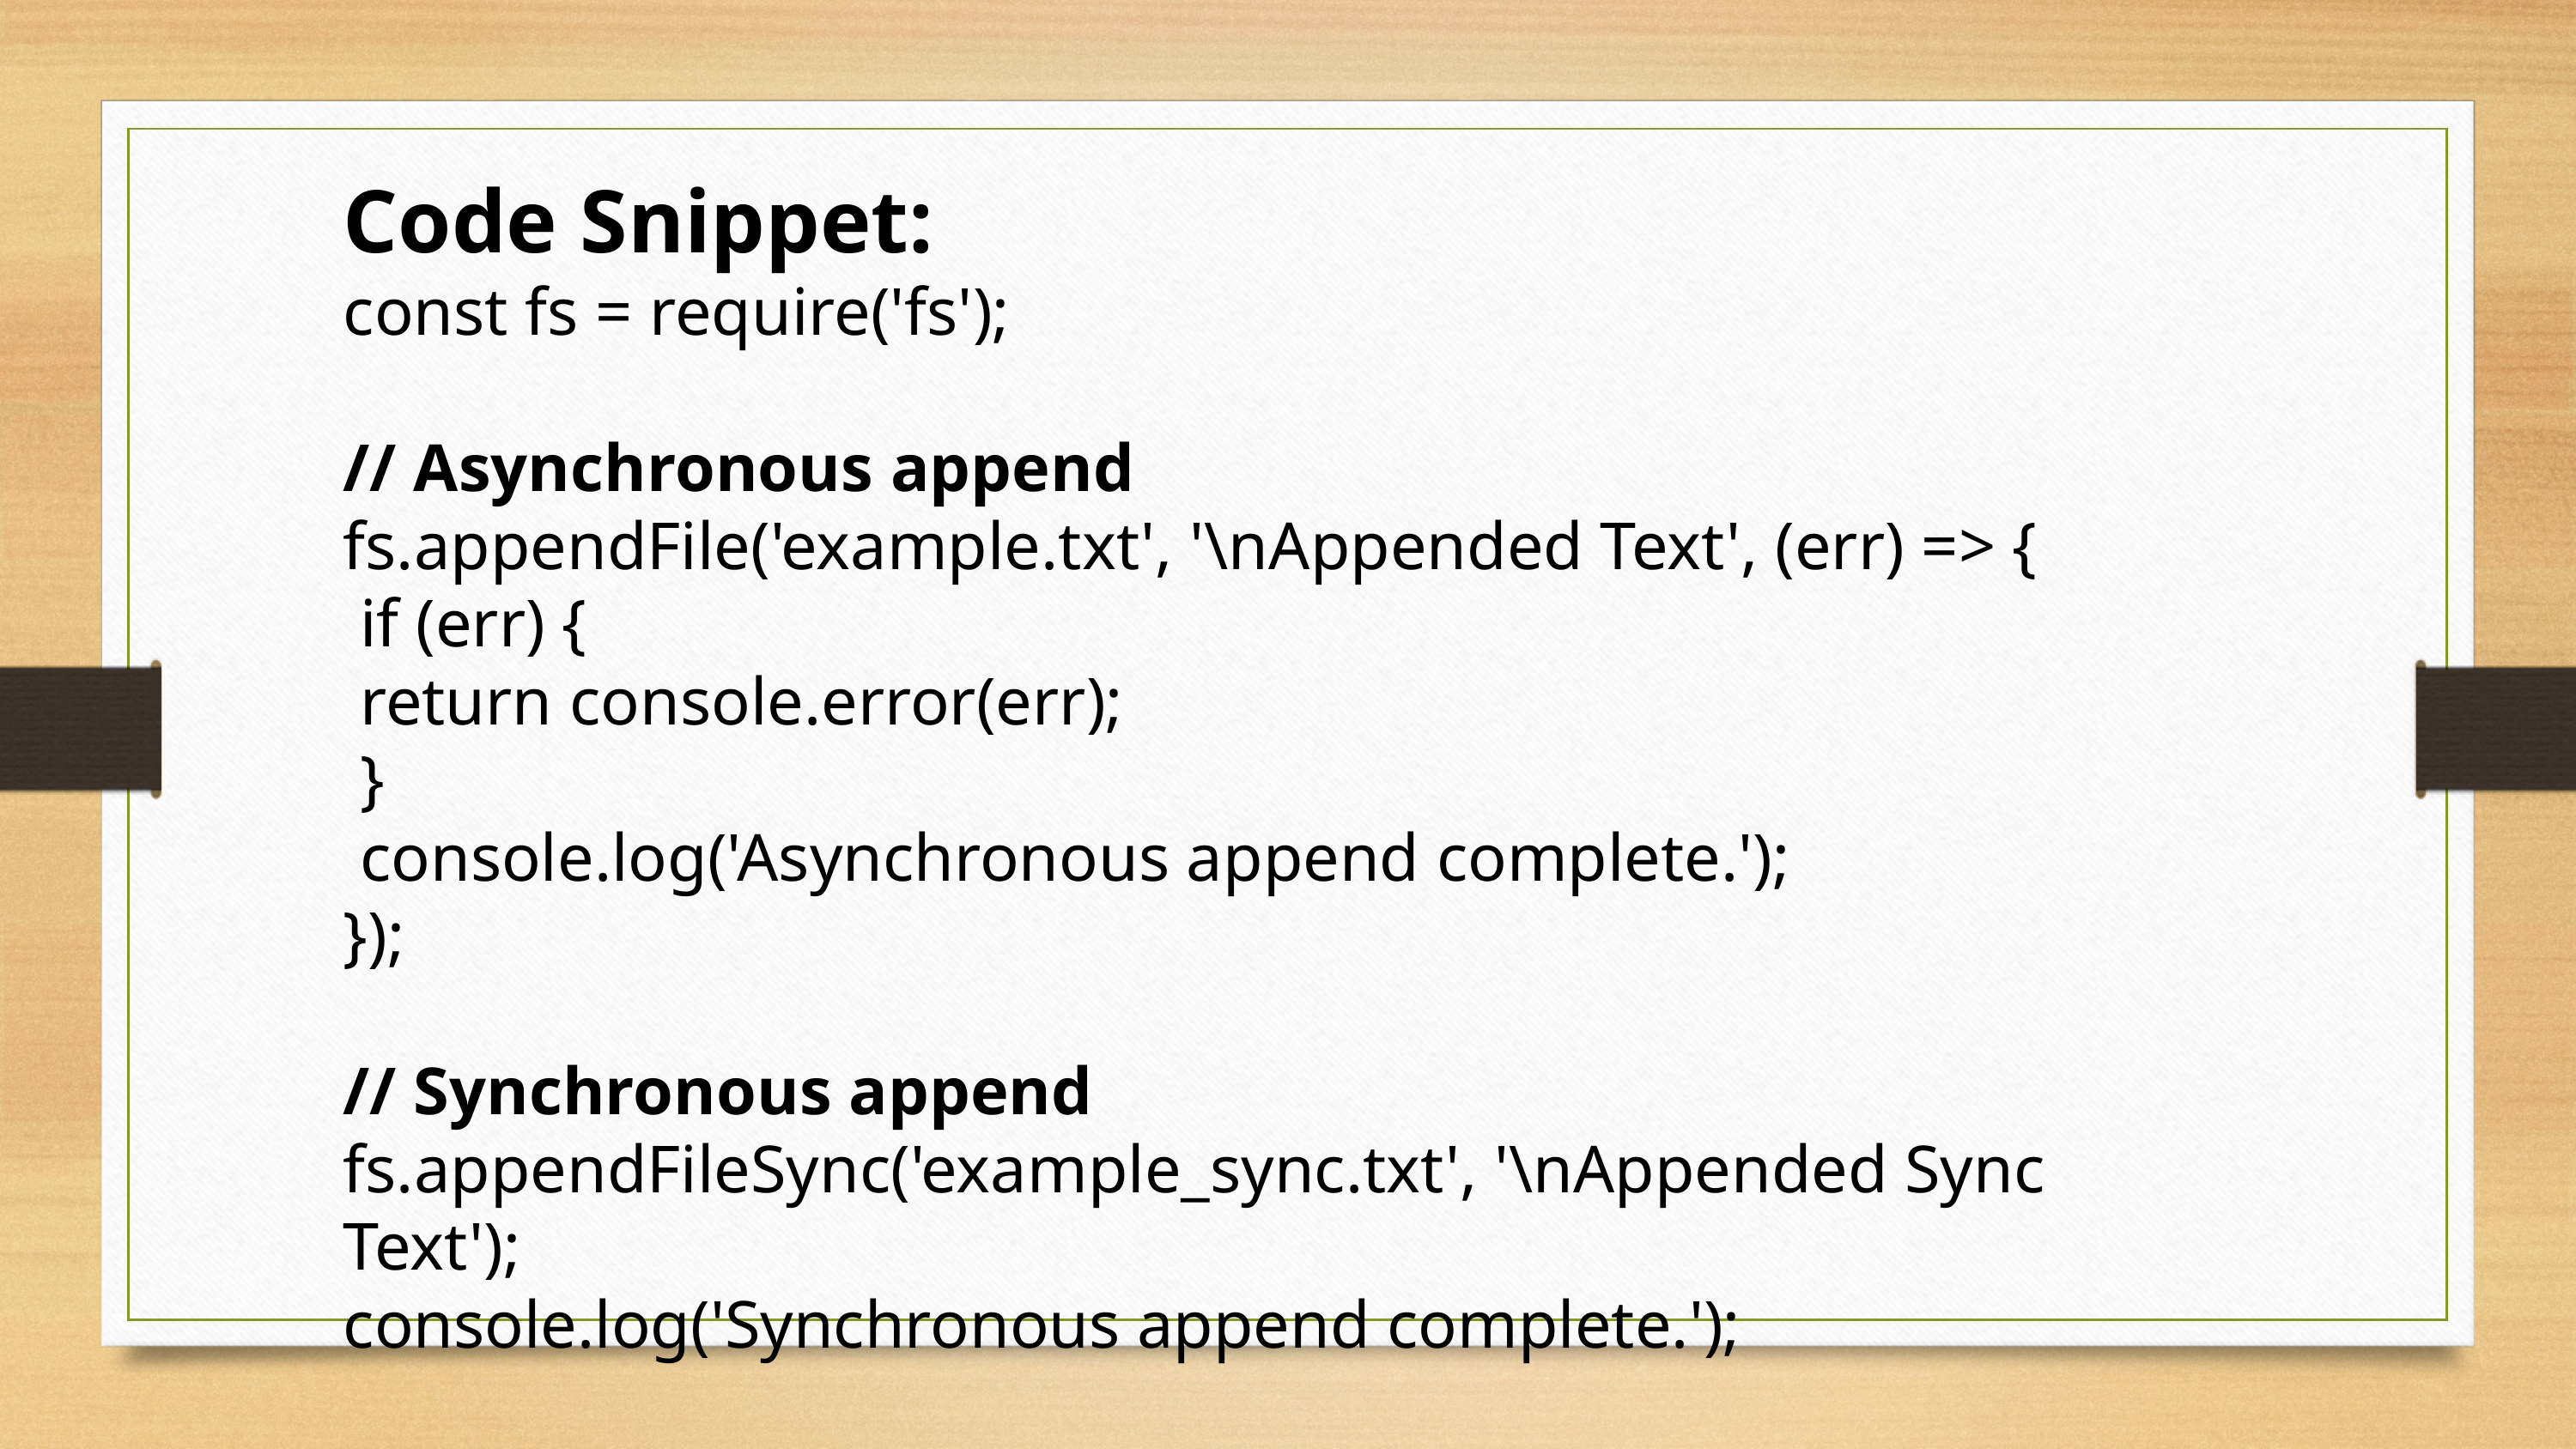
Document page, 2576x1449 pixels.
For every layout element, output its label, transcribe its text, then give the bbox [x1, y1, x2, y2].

picture [0, 0, 2576, 1449]
text_box Code Snippet: const fs = require('fs'); // Asynchronous append fs.appendFile('example.txt', '\nAppended Text', (err) => { if (err) { return console.error(err); } console.log('Asynchronous append complete.'); }); // Synchronous append fs.appendFileSync('example_sync.txt', '\nAppended Sync Text'); console.log('Synchronous append complete.'); [343, 167, 2233, 1361]
